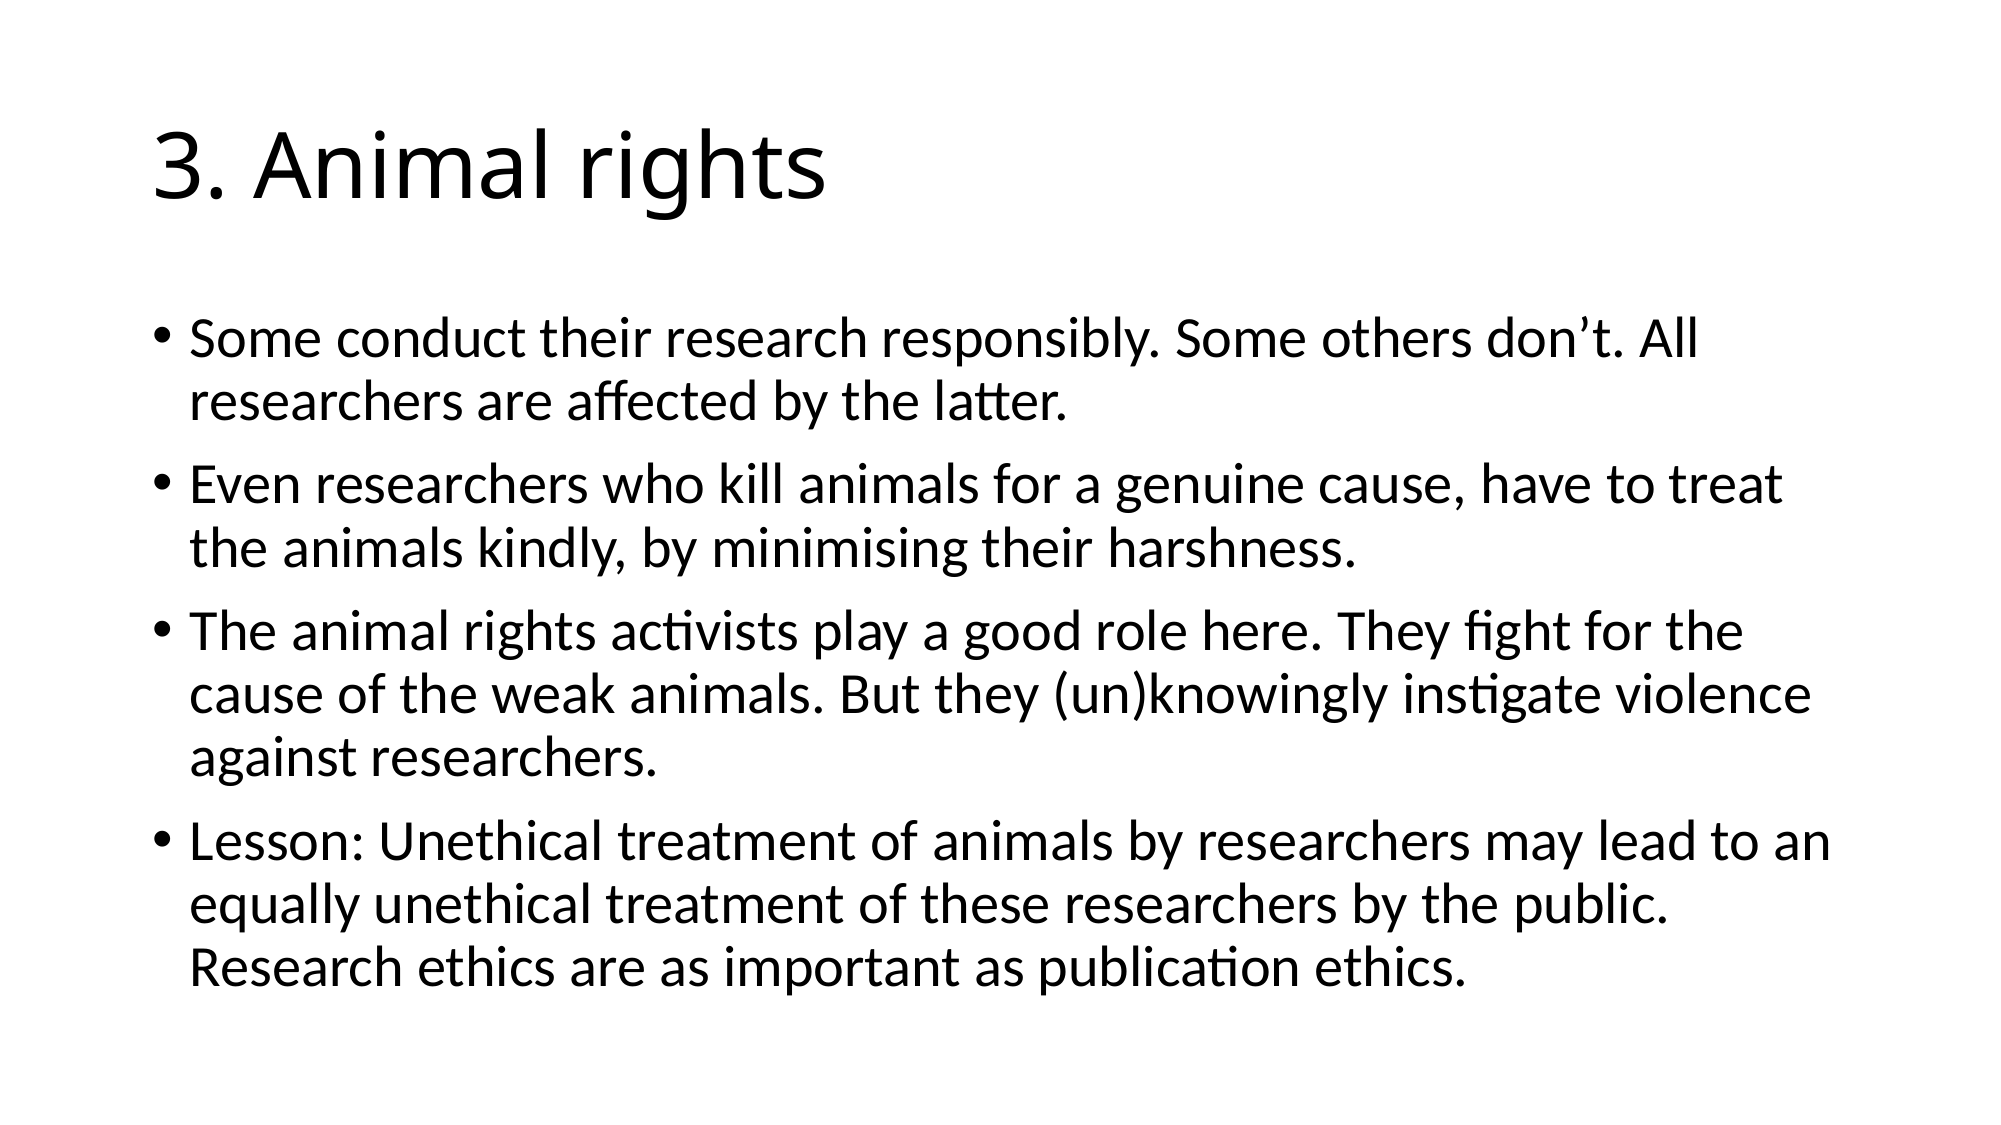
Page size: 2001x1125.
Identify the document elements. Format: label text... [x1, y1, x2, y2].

list Some conduct their research responsibly. Some others don’t. All researchers are affected by the latter. Even researchers who kill animals for a genuine cause, have to treat the animals kindly, by minimising their harshness. The animal rights activists play a good role here. They fight for the cause of the weak animals. But they (un)knowingly instigate violence against researchers. Lesson: Unethical treatment of animals by researchers may lead to an equally unethical treatment of these researchers by the public. Research ethics are as important as publication ethics. [137, 299, 1863, 1014]
title 3. Animal rights [137, 59, 1863, 278]
